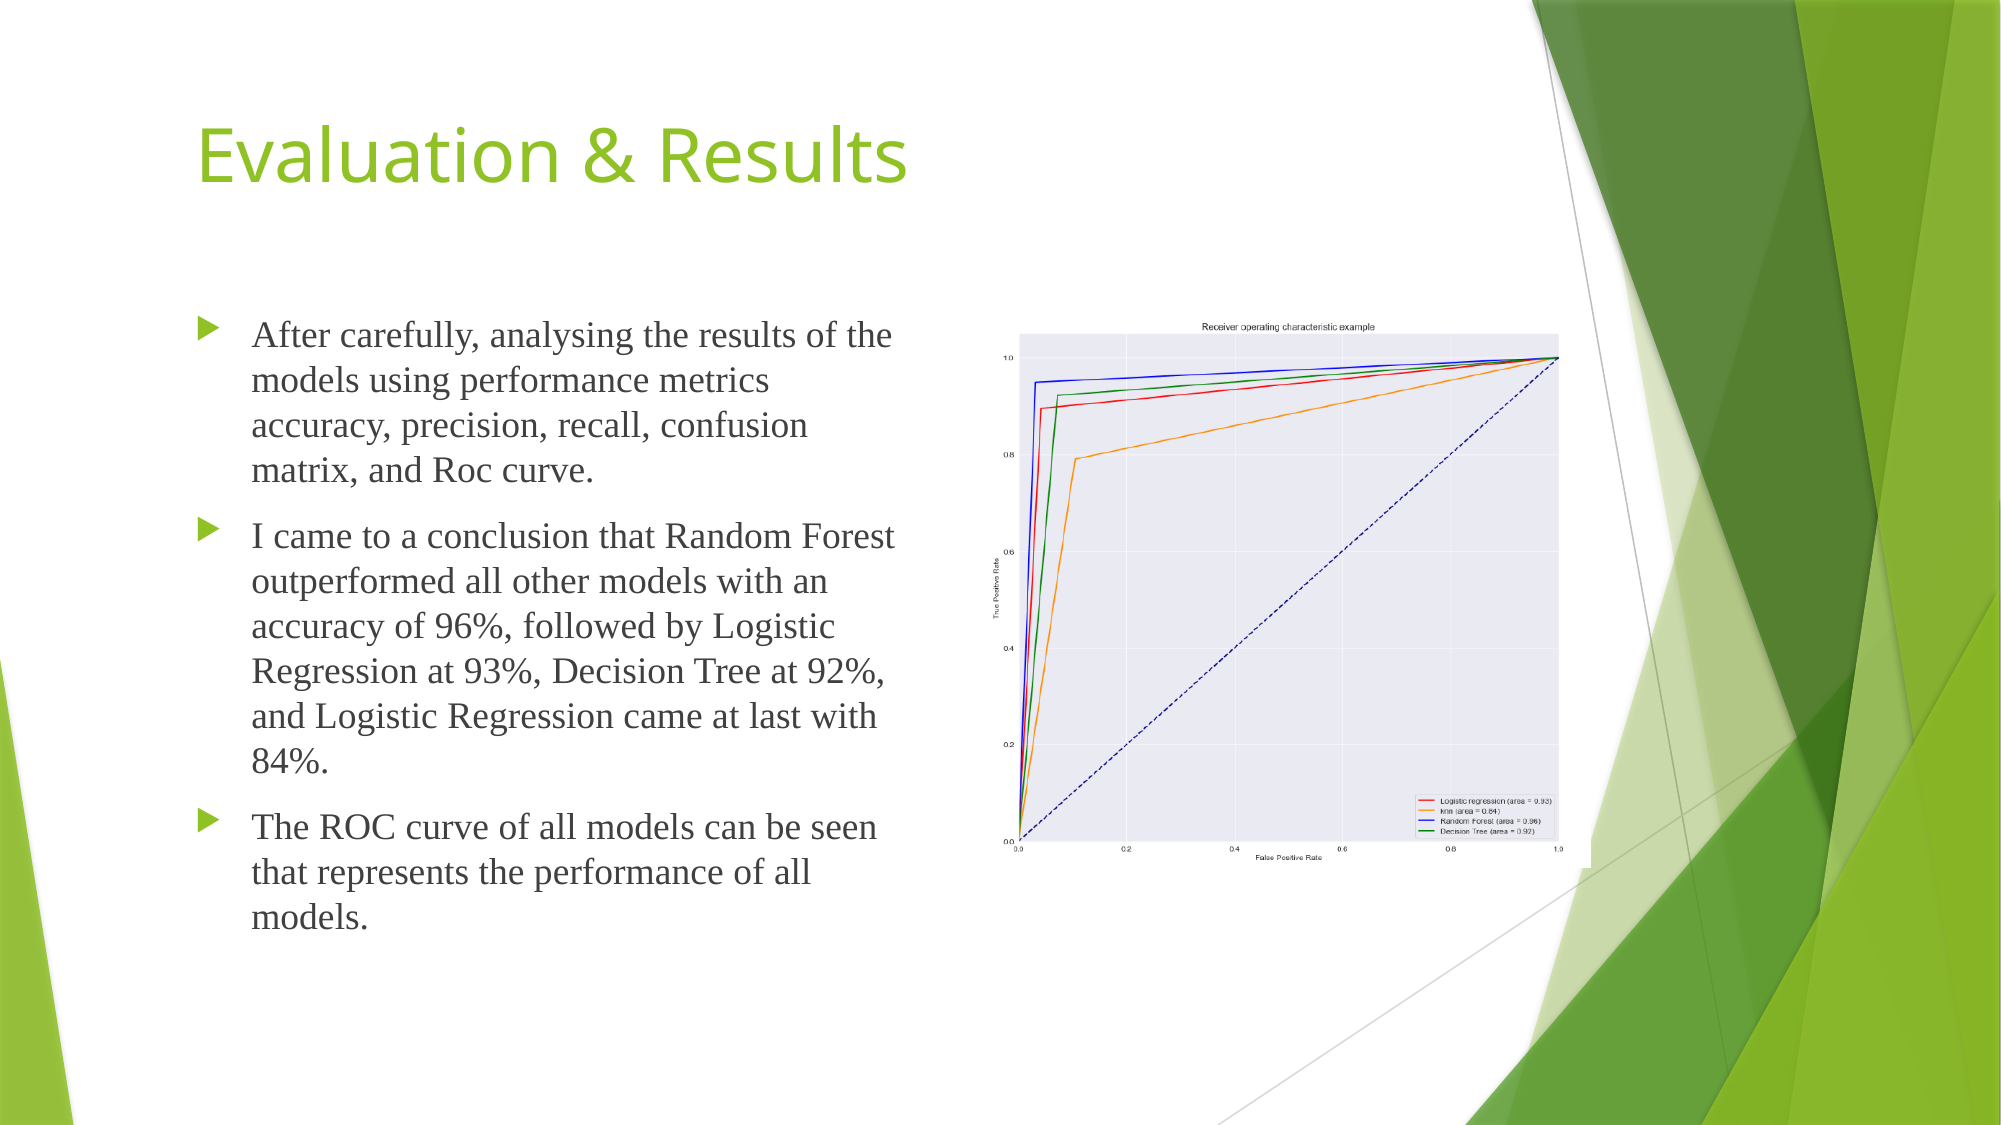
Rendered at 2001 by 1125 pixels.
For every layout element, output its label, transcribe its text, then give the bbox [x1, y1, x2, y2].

picture [978, 316, 1591, 868]
title Evaluation & Results [180, 99, 1591, 317]
list After carefully, analysing the results of the models using performance metrics accuracy, precision, recall, confusion matrix, and Roc curve. I came to a conclusion that Random Forest outperformed all other models with an accuracy of 96%, followed by Logistic Regression at 93%, Decision Tree at 92%, and Logistic Regression came at last with 84%. The ROC curve of all models can be seen that represents the performance of all models. [180, 302, 919, 963]
